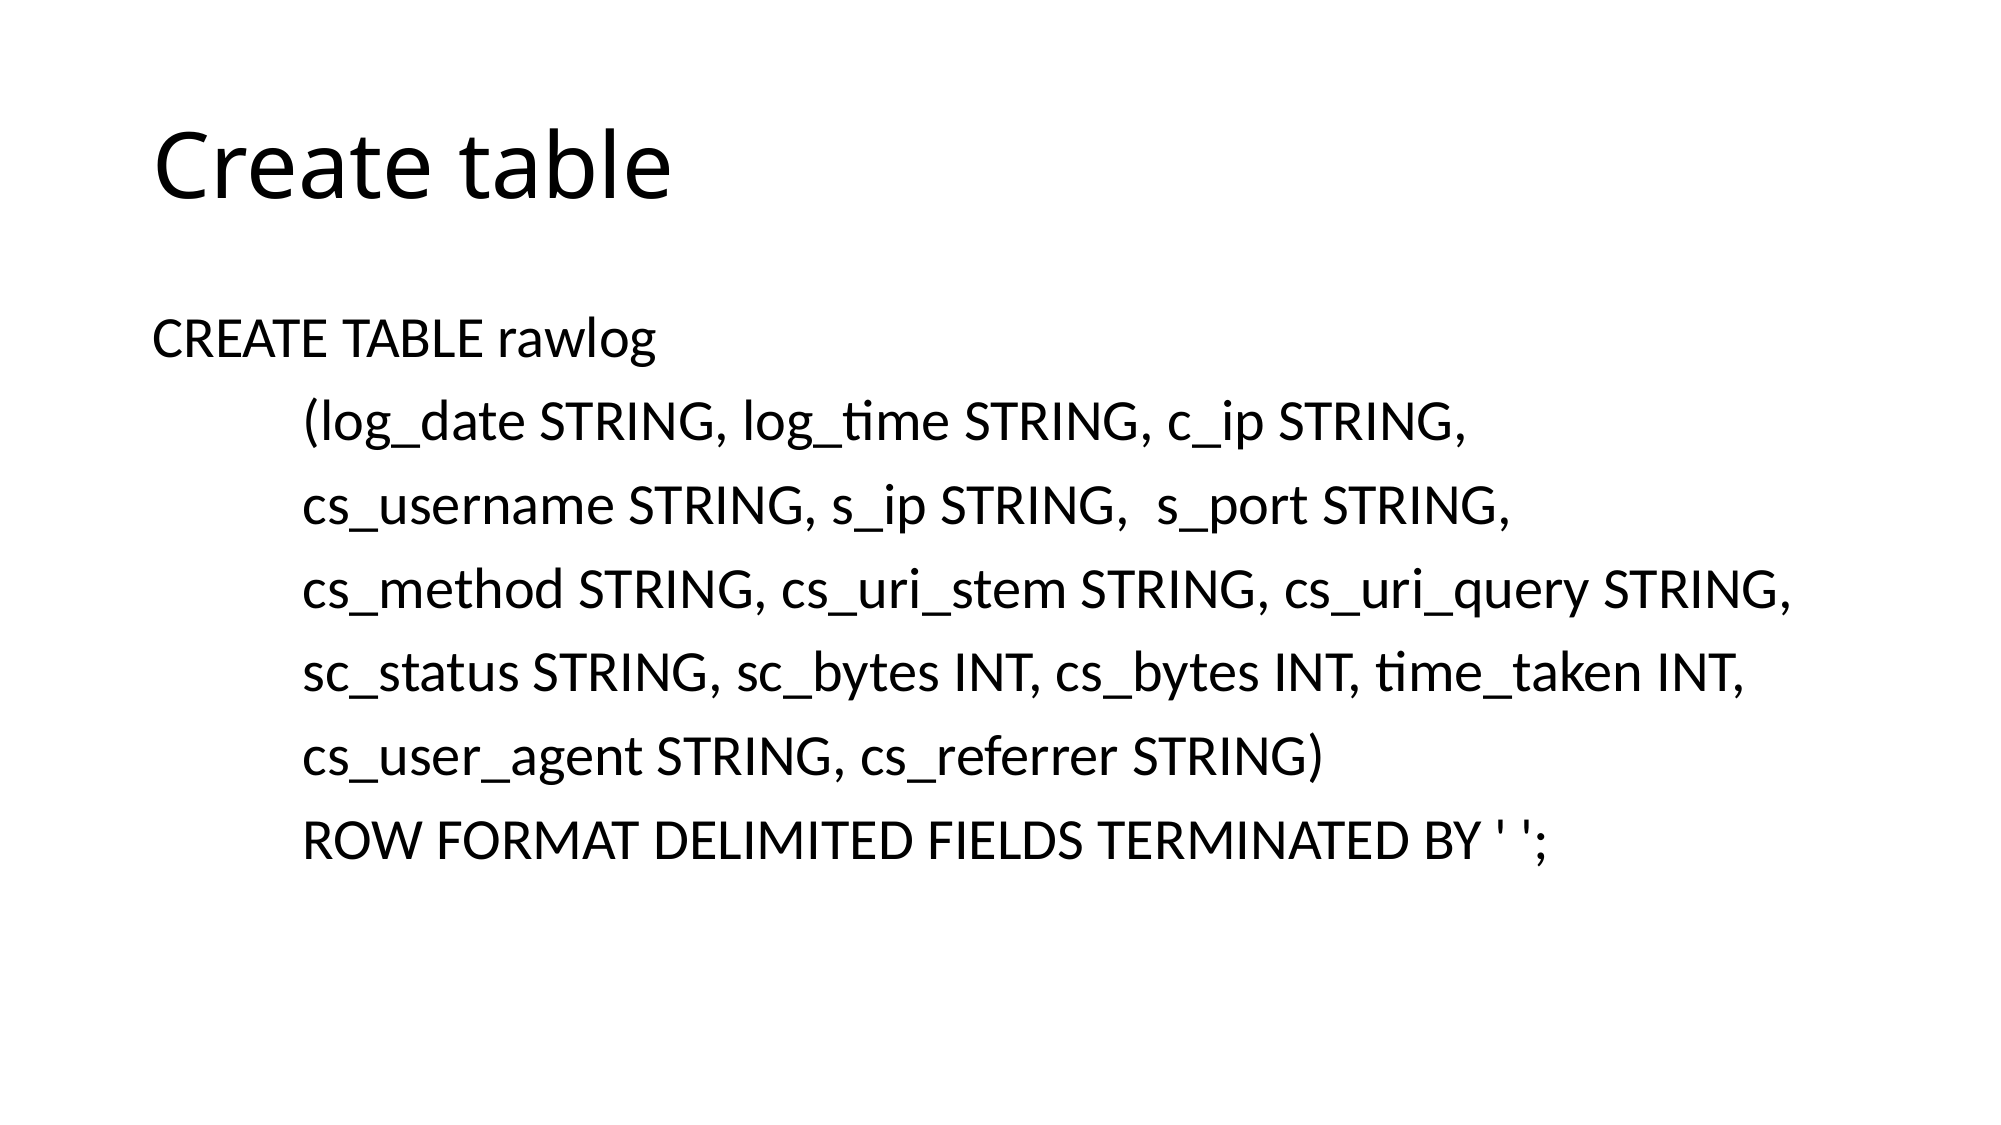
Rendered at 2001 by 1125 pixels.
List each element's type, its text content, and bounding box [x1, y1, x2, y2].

title Create table [137, 59, 1863, 278]
list CREATE TABLE rawlog (log_date STRING, log_time STRING, c_ip STRING, cs_username STRING, s_ip STRING, s_port STRING, cs_method STRING, cs_uri_stem STRING, cs_uri_query STRING, sc_status STRING, sc_bytes INT, cs_bytes INT, time_taken INT, cs_user_agent STRING, cs_referrer STRING) ROW FORMAT DELIMITED FIELDS TERMINATED BY ' '; [137, 299, 1863, 1014]
